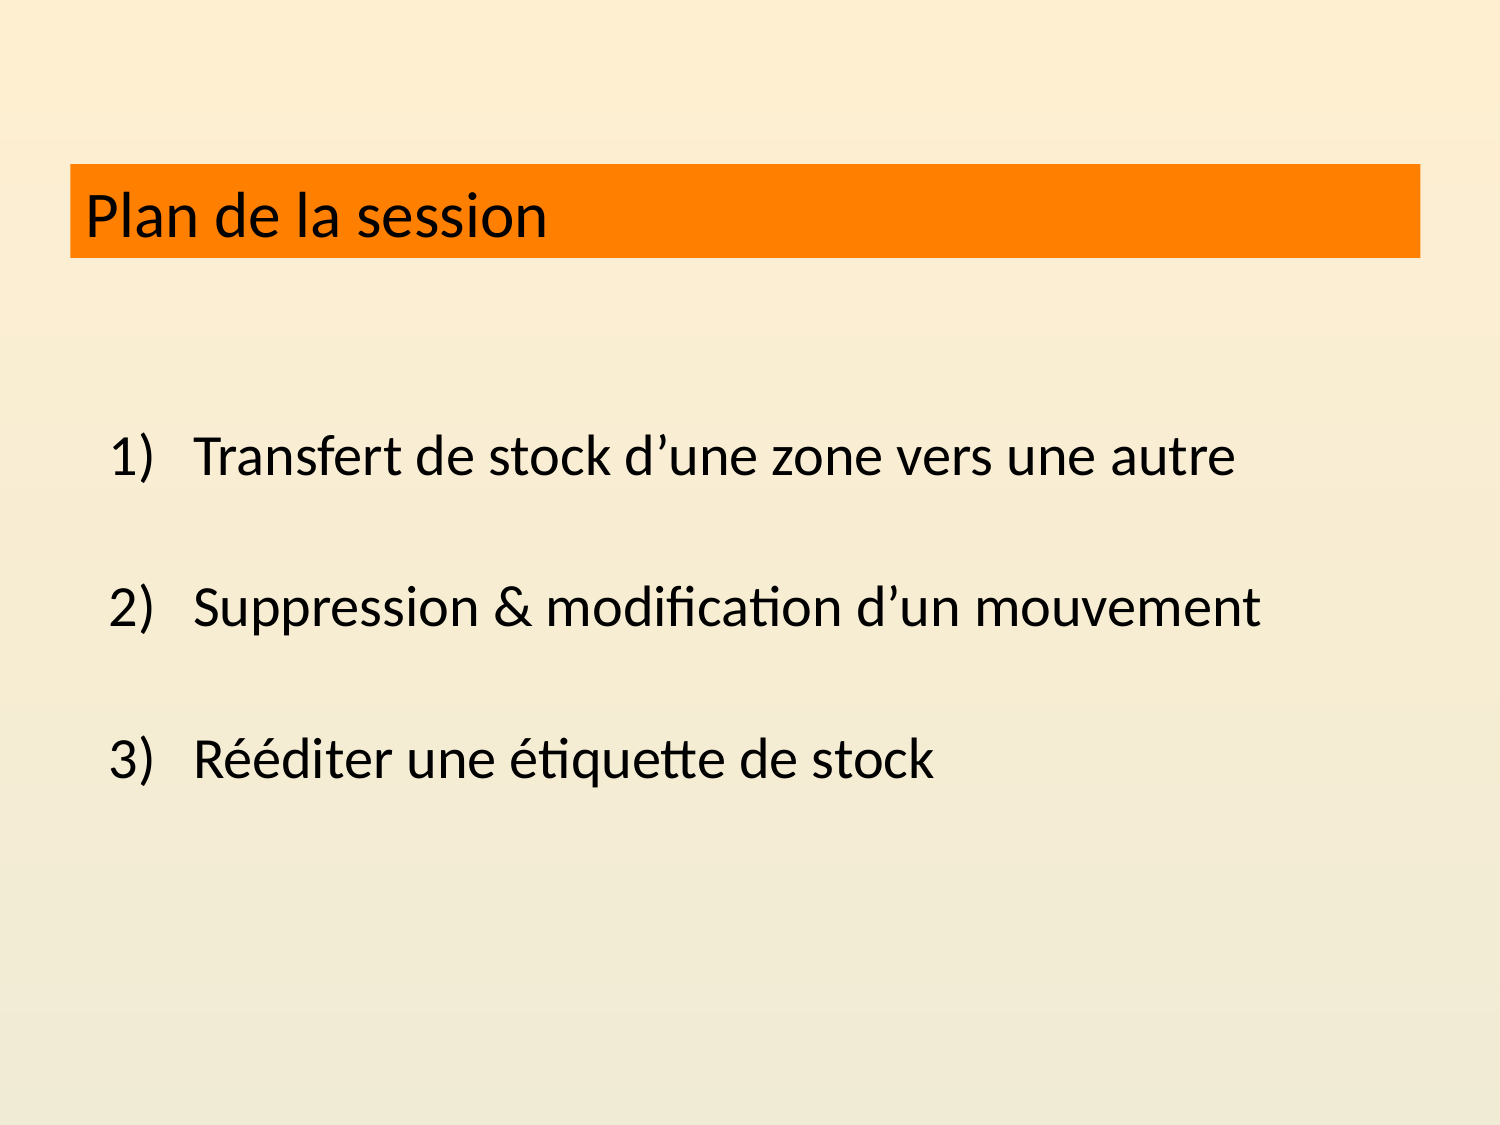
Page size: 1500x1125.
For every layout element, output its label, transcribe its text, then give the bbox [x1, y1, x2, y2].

list Transfert de stock d’une zone vers une autre Suppression & modification d’un mouvement Rééditer une étiquette de stock [93, 328, 1437, 1043]
title Plan de la session [70, 164, 1421, 258]
